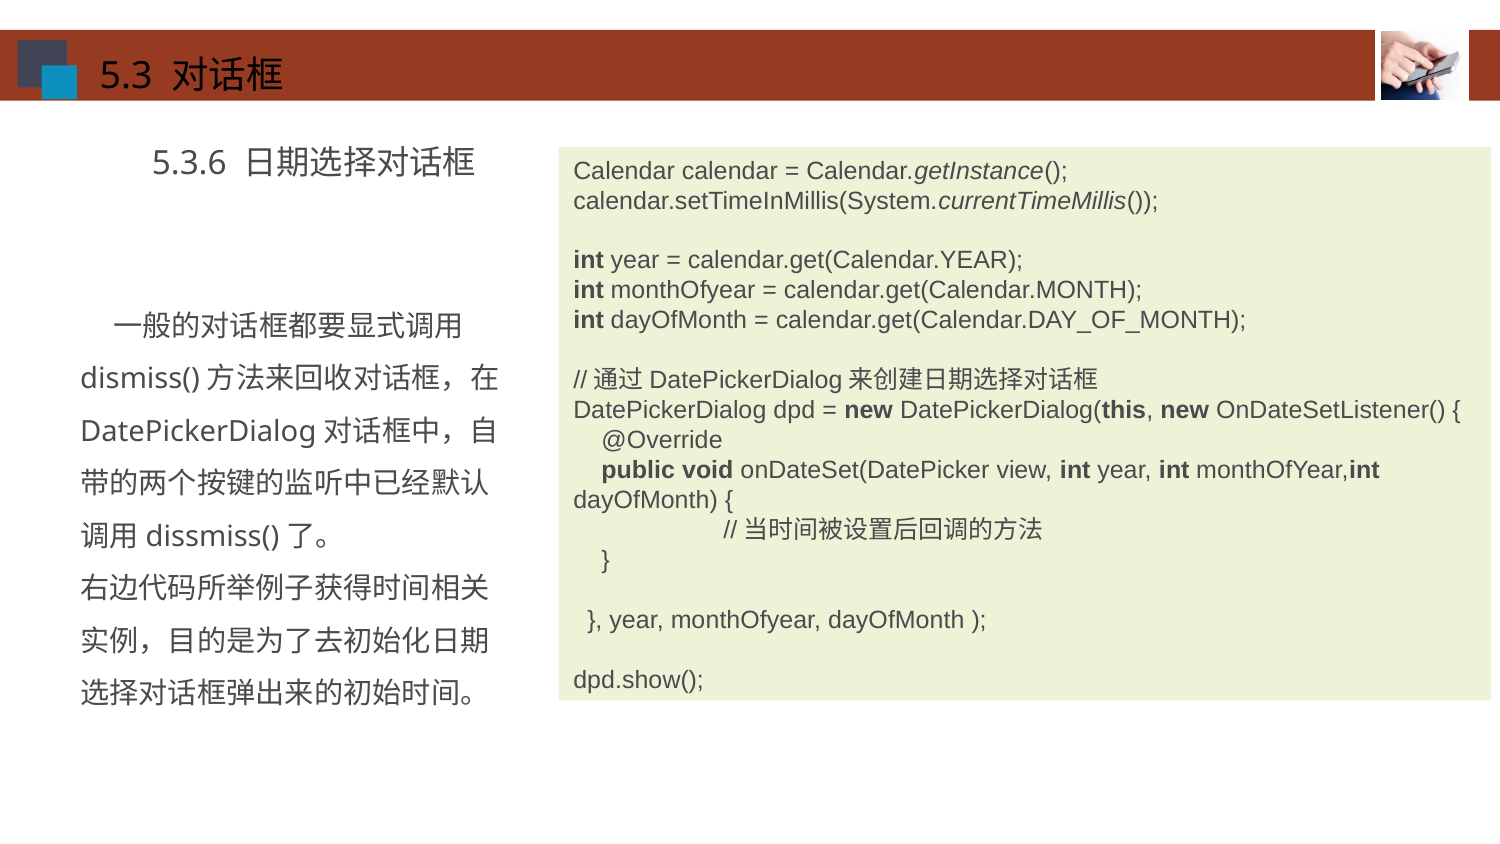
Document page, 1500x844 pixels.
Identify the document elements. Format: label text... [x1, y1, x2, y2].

text_box 一般的对话框都要显式调用dismiss()方法来回收对话框，在DatePickerDialog对话框中，自带的两个按键的监听中已经默认调用dissmiss()了。 右边代码所举例子获得时间相关实例，目的是为了去初始化日期选择对话框弹出来的初始时间。 [65, 282, 522, 717]
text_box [17, 40, 77, 100]
text_box 5.3 对话框 [84, 43, 299, 149]
picture [1381, 31, 1463, 100]
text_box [135, 134, 1366, 280]
text_box Calendar calendar = Calendar.getInstance(); calendar.setTimeInMillis(System.currentTimeMillis()); int year = calendar.get(Calendar.YEAR); int monthOfyear = calendar.get(Calendar.MONTH); int dayOfMonth = calendar.get(Calendar.DAY_OF_MONTH); //通过DatePickerDialog来创建日期选择对话框 DatePickerDialog dpd = new DatePickerDialog(this, new OnDateSetListener() { @Override public void onDateSet(DatePicker view, int year, int monthOfYear,int dayOfMonth) { //当时间被设置后回调的方法 } }, year, monthOfyear, dayOfMonth ); dpd.show(); [558, 146, 1492, 701]
